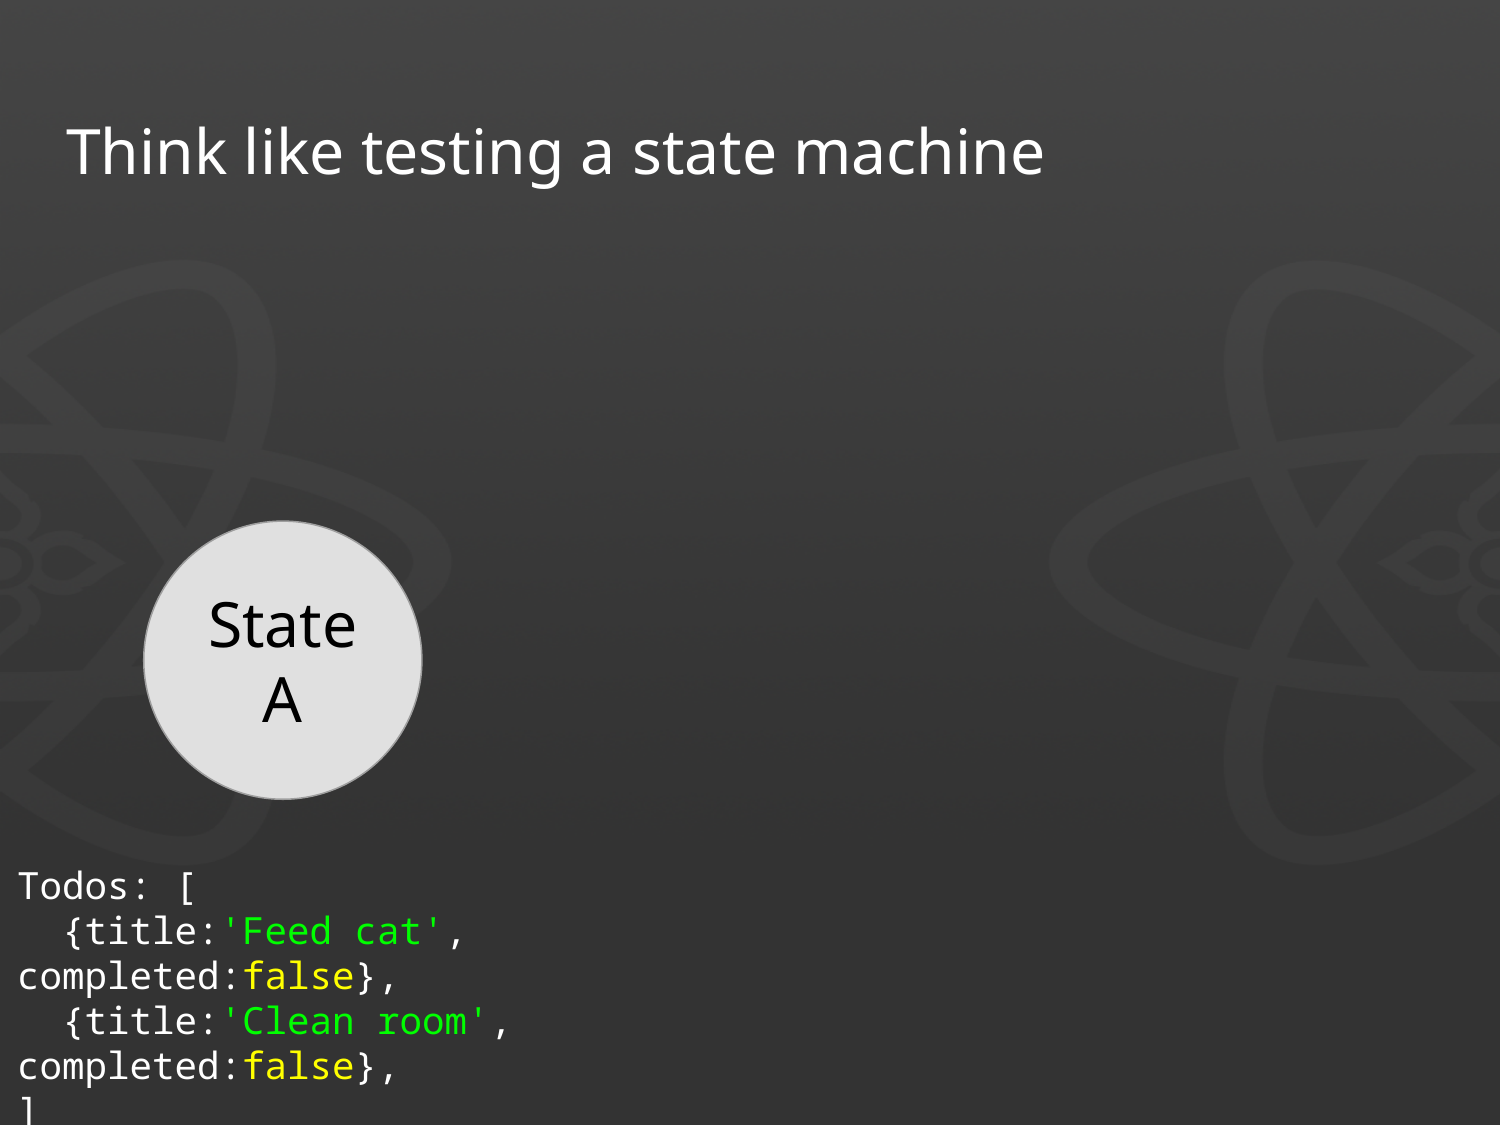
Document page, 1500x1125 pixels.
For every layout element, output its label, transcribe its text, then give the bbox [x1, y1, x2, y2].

title Think like testing a state machine [51, 97, 1449, 223]
text_box Todos: [ {title:'Feed cat', completed:false}, {title:'Clean room', completed:false}, ] [2, 847, 876, 1045]
text_box State A [143, 521, 422, 800]
picture [0, 0, 1500, 1125]
